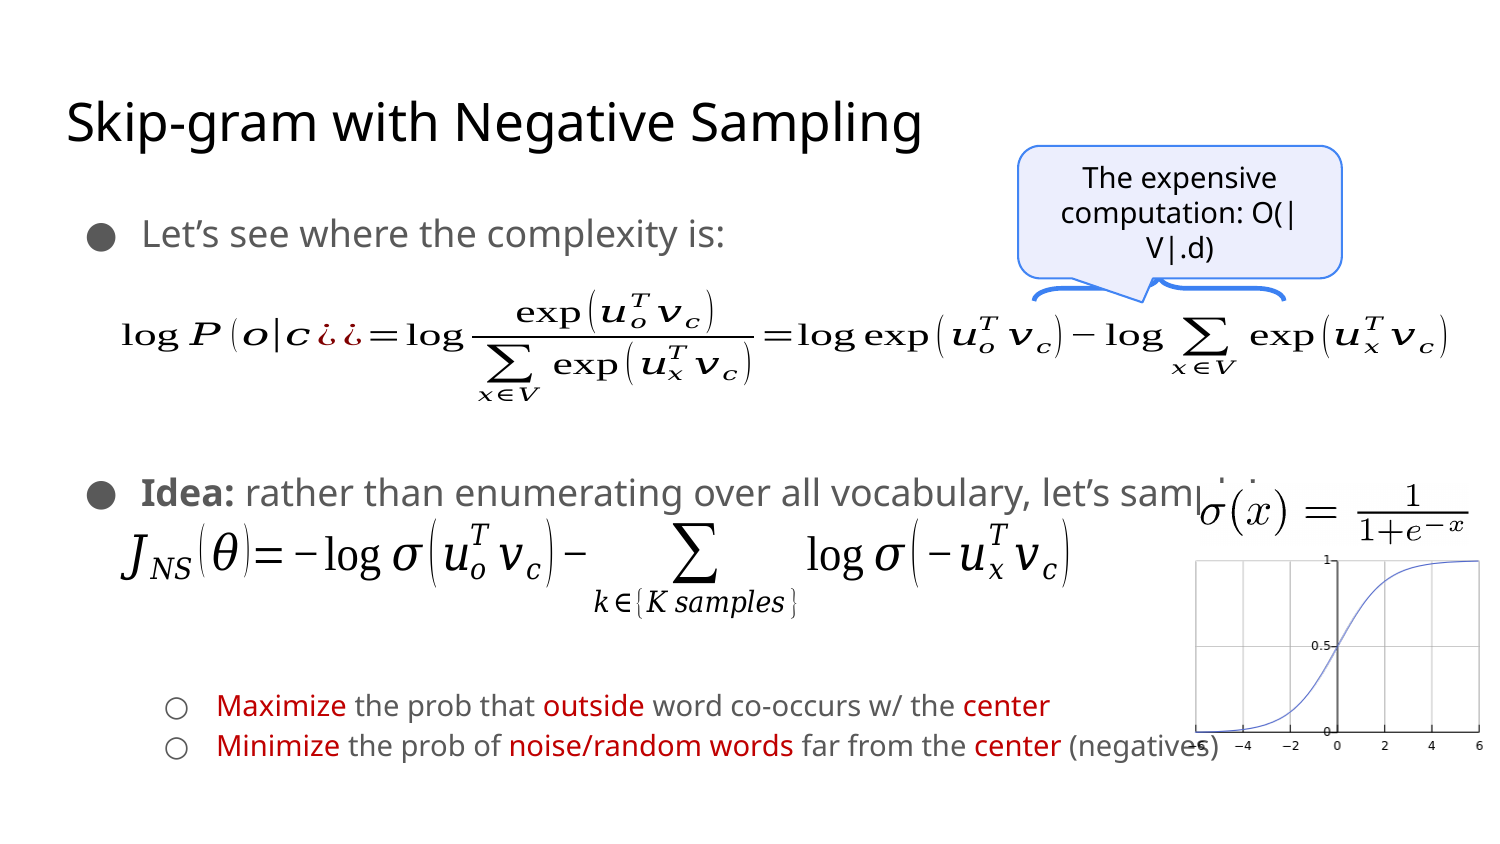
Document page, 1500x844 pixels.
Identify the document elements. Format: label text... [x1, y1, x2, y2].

text_box [1146, 281, 1285, 302]
text_box [1033, 287, 1128, 302]
list Let’s see where the complexity is: Idea: rather than enumerating over all vocabulary, let’s sample! Maximize the prob that outside word co-occurs w/ the center Minimize the prob of noise/random words far from the center (negatives) [51, 188, 1449, 844]
title Skip-gram with Negative Sampling [51, 72, 1449, 167]
text_box The expensive computation: O(|V|.d) [1016, 143, 1344, 305]
picture [1174, 548, 1500, 761]
picture [1200, 483, 1470, 547]
